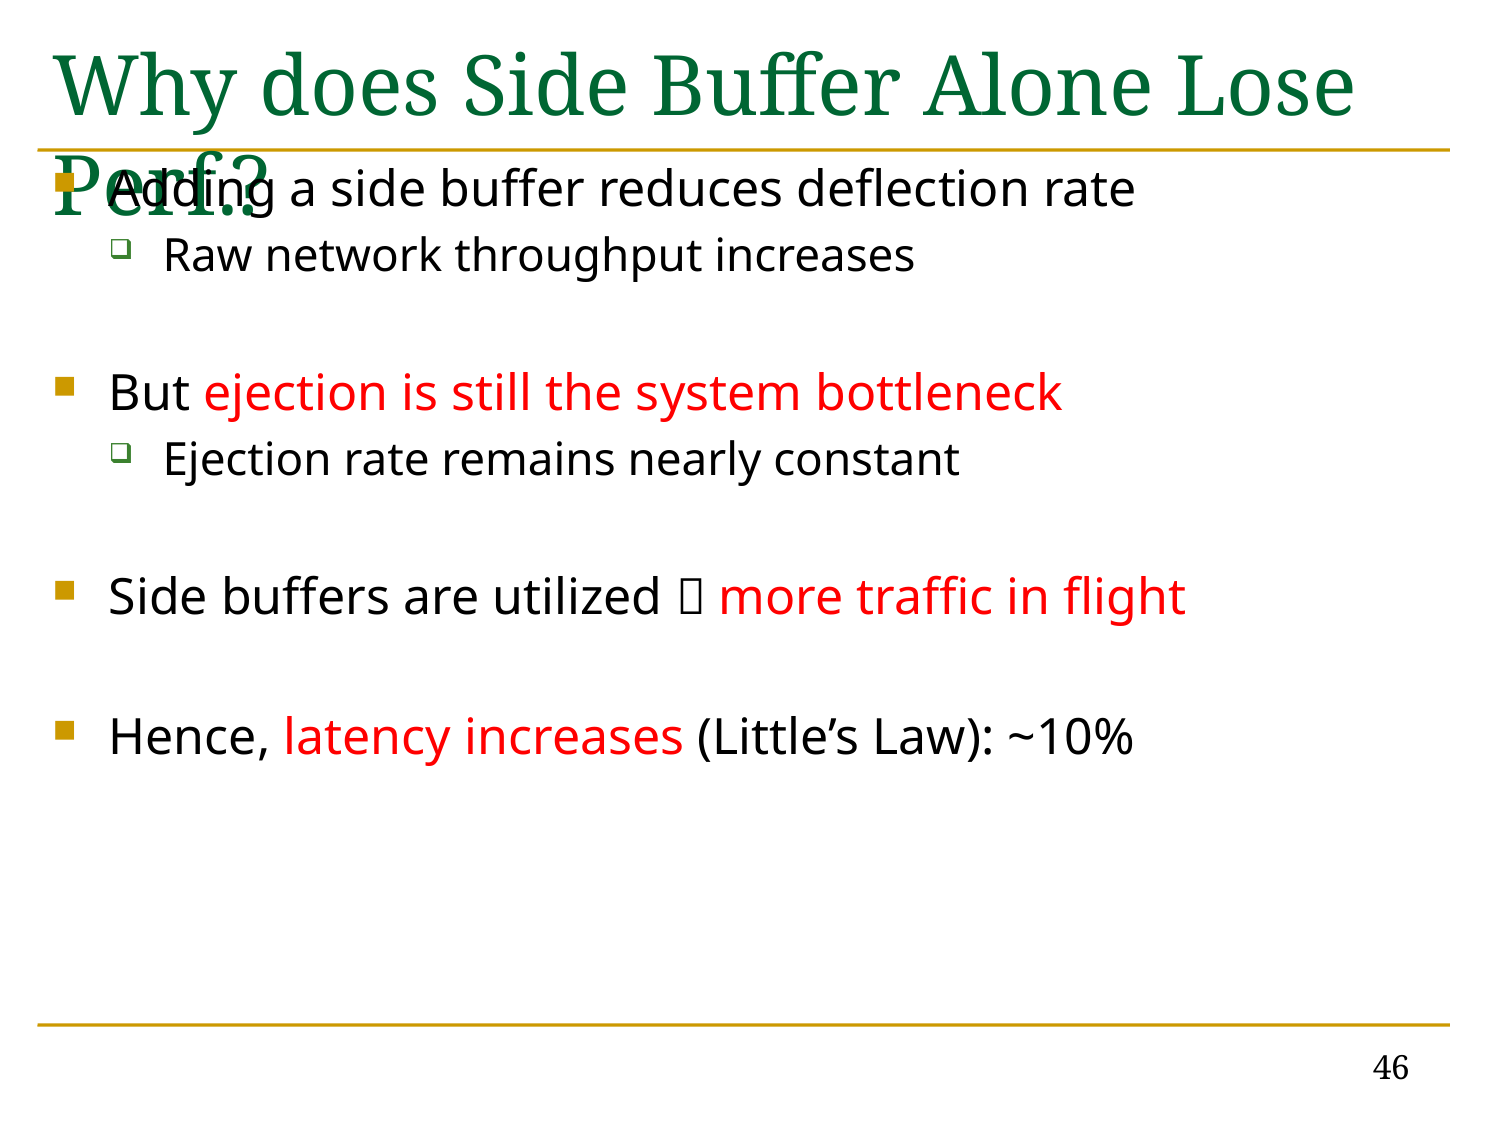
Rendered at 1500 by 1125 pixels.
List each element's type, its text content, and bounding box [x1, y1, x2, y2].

list Adding a side buffer reduces deflection rate Raw network throughput increases But ejection is still the system bottleneck Ejection rate remains nearly constant Side buffers are utilized  more traffic in flight Hence, latency increases (Little’s Law): ~10% [37, 148, 1451, 1026]
slide_number 46 [1074, 1023, 1426, 1100]
title Why does Side Buffer Alone Lose Perf.? [37, 24, 1451, 148]
